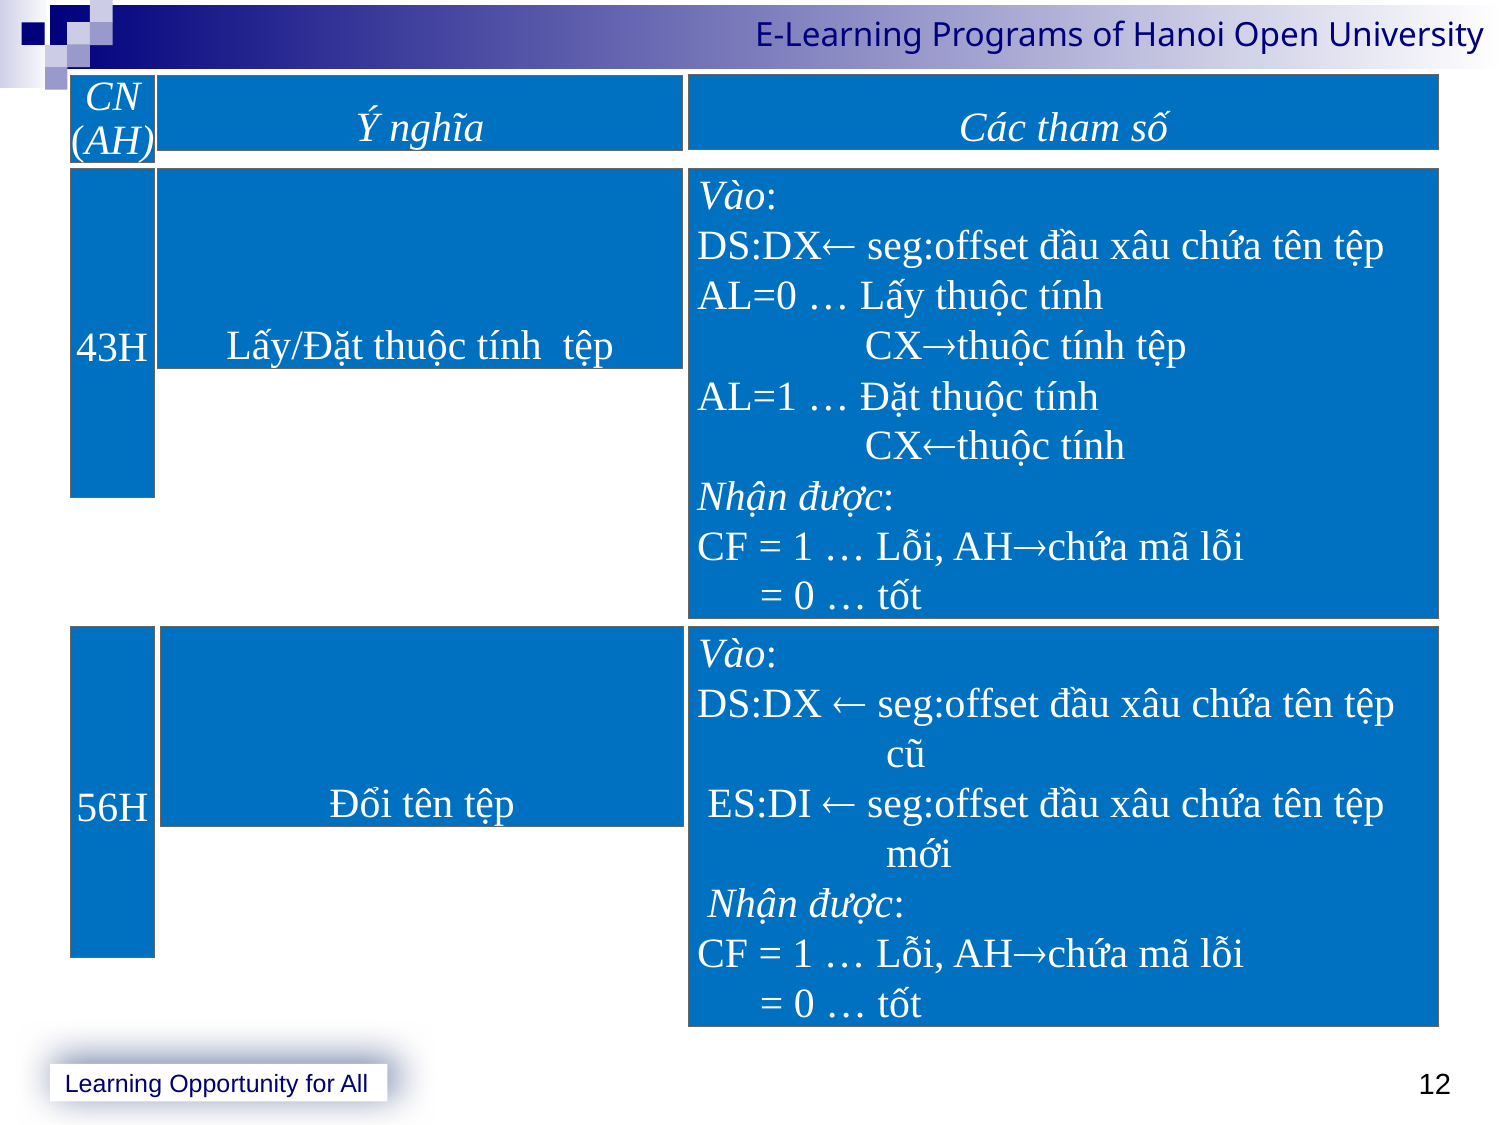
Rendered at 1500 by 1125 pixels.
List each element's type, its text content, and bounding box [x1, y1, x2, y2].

text_box Vào: DS:DX  seg:offset đầu xâu chứa tên tệp cũ ES:DI  seg:offset đầu xâu chứa tên tệp mới Nhận được: CF = 1 … Lỗi, AHchứa mã lỗi = 0 … tốt [688, 626, 1439, 1027]
text_box Lấy/Đặt thuộc tính tệp [157, 168, 683, 369]
text_box CN (AH) [70, 75, 155, 163]
text_box 43H [70, 168, 155, 498]
slide_number 12 [1418, 1058, 1464, 1104]
text_box [31, 19, 1487, 1034]
text_box 56H [70, 626, 155, 958]
text_box Đổi tên tệp [160, 626, 684, 827]
text_box Ý nghĩa [157, 75, 683, 151]
text_box Vào: DS:DX seg:offset đầu xâu chứa tên tệp AL=0 … Lấy thuộc tính CXthuộc tính tệp AL=1 … Đặt thuộc tính CXthuộc tính Nhận được: CF = 1 … Lỗi, AHchứa mã lỗi = 0 … tốt [688, 168, 1439, 619]
text_box Các tham số [688, 74, 1439, 150]
text_box [29, 23, 1485, 1125]
